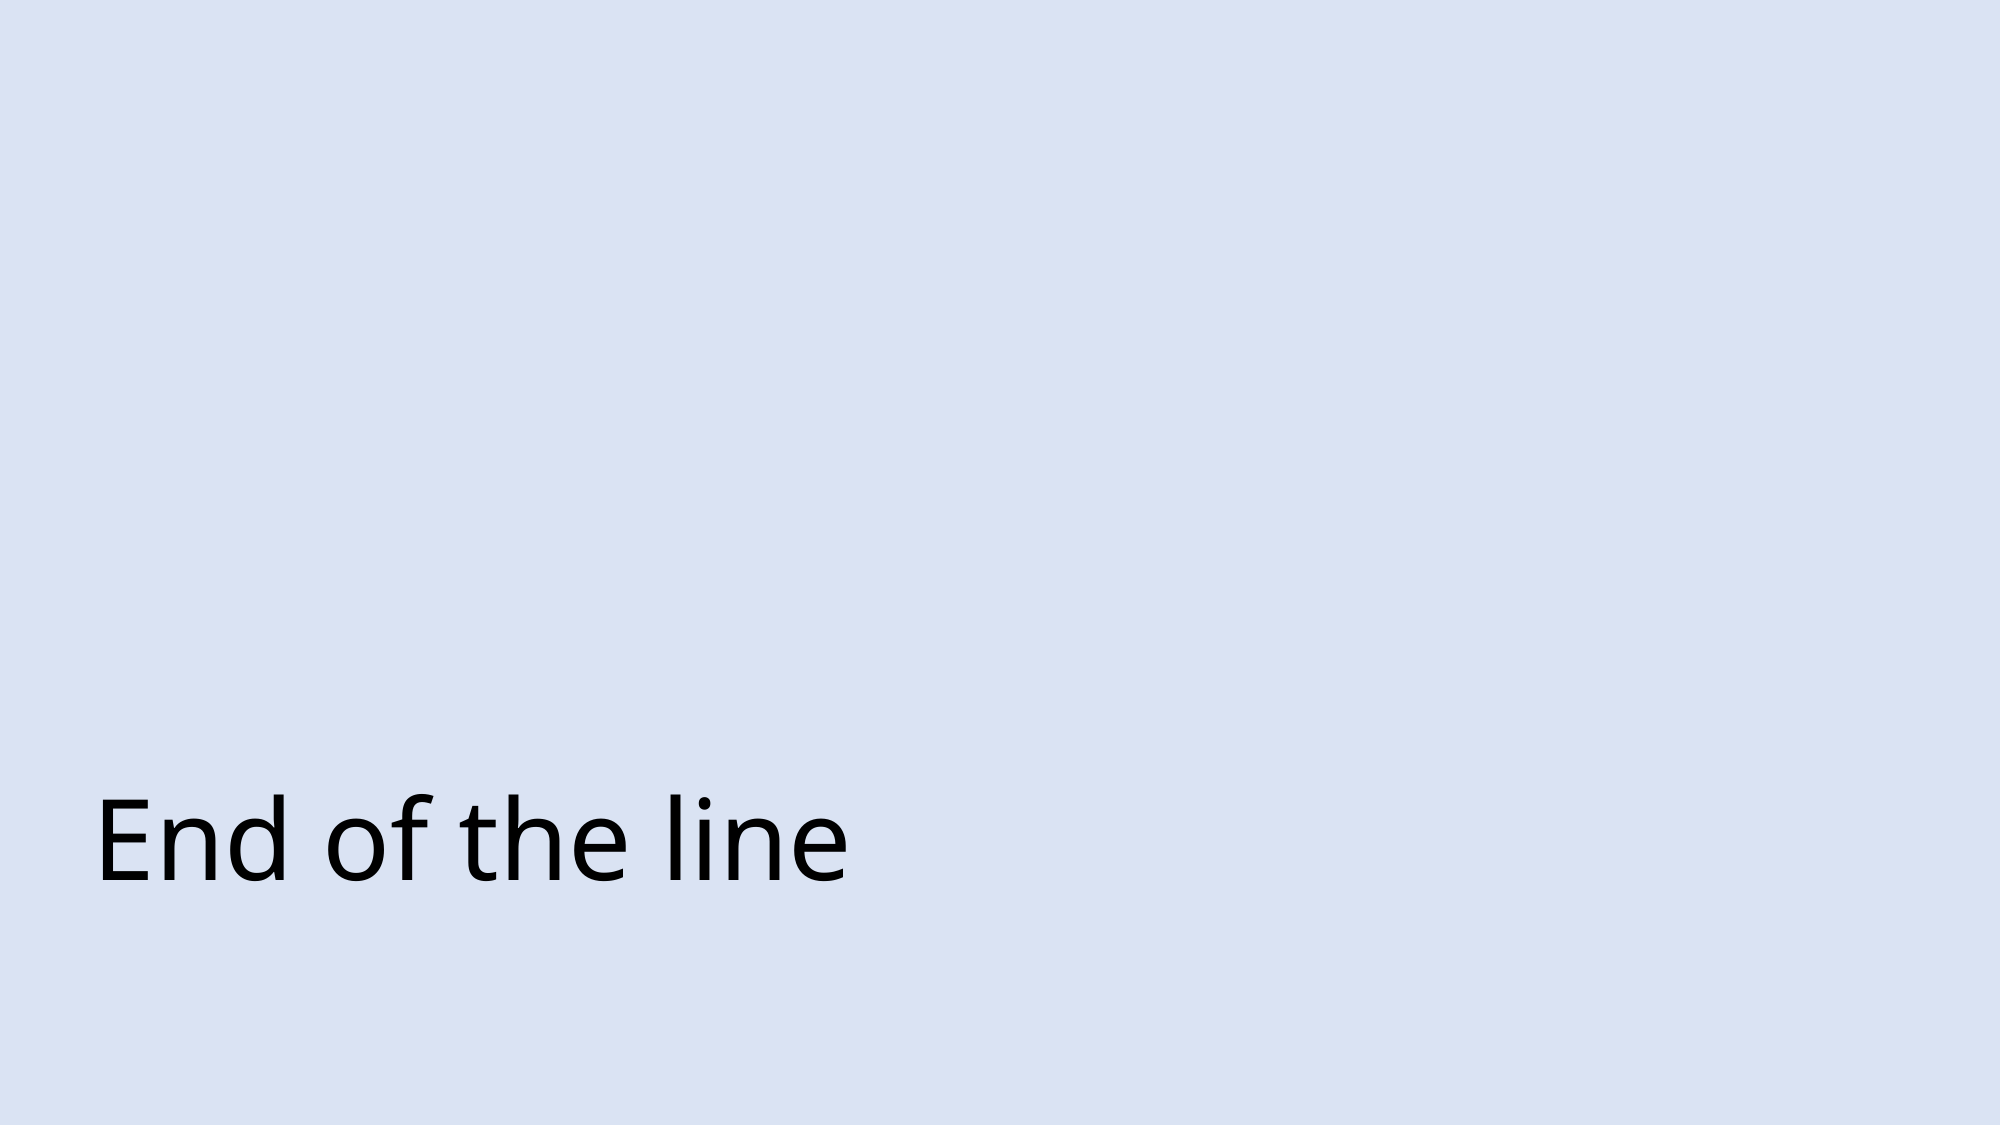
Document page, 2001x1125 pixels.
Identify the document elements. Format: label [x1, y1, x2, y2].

text_box [77, 760, 1643, 911]
